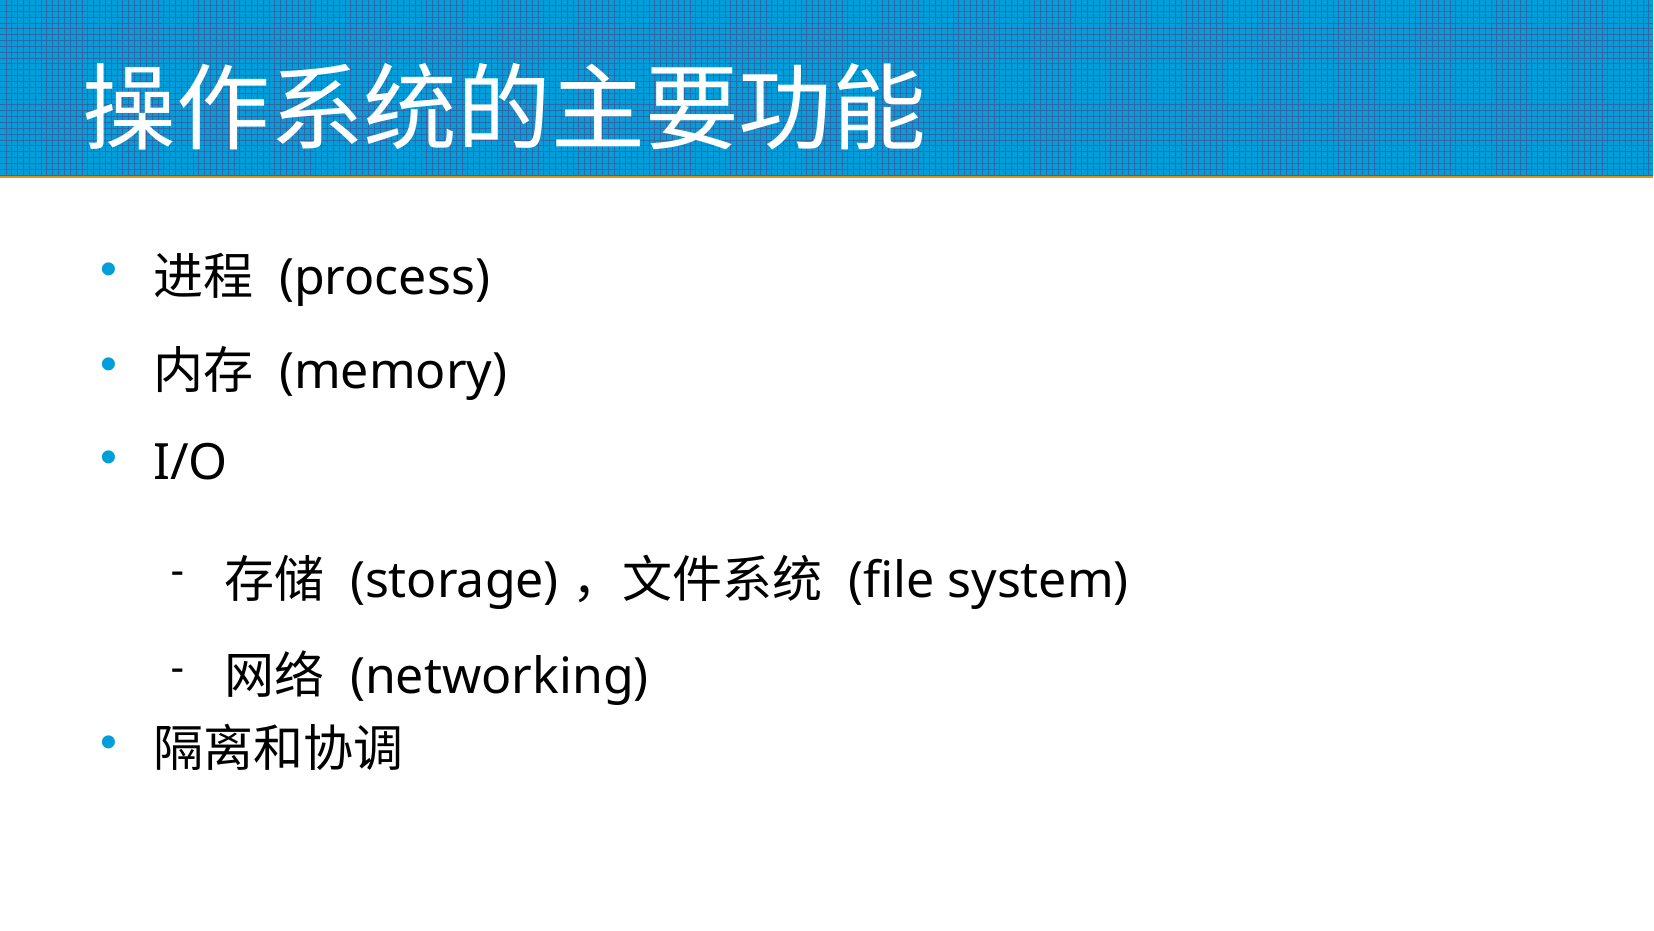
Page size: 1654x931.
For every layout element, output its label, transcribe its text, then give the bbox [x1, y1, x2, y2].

title 操作系统的主要功能 [82, 14, 1571, 170]
list 进程 (process) 内存 (memory) I/O 存储 (storage)，文件系统 (file system) 网络 (networking) 隔离和协调 [82, 236, 1563, 810]
